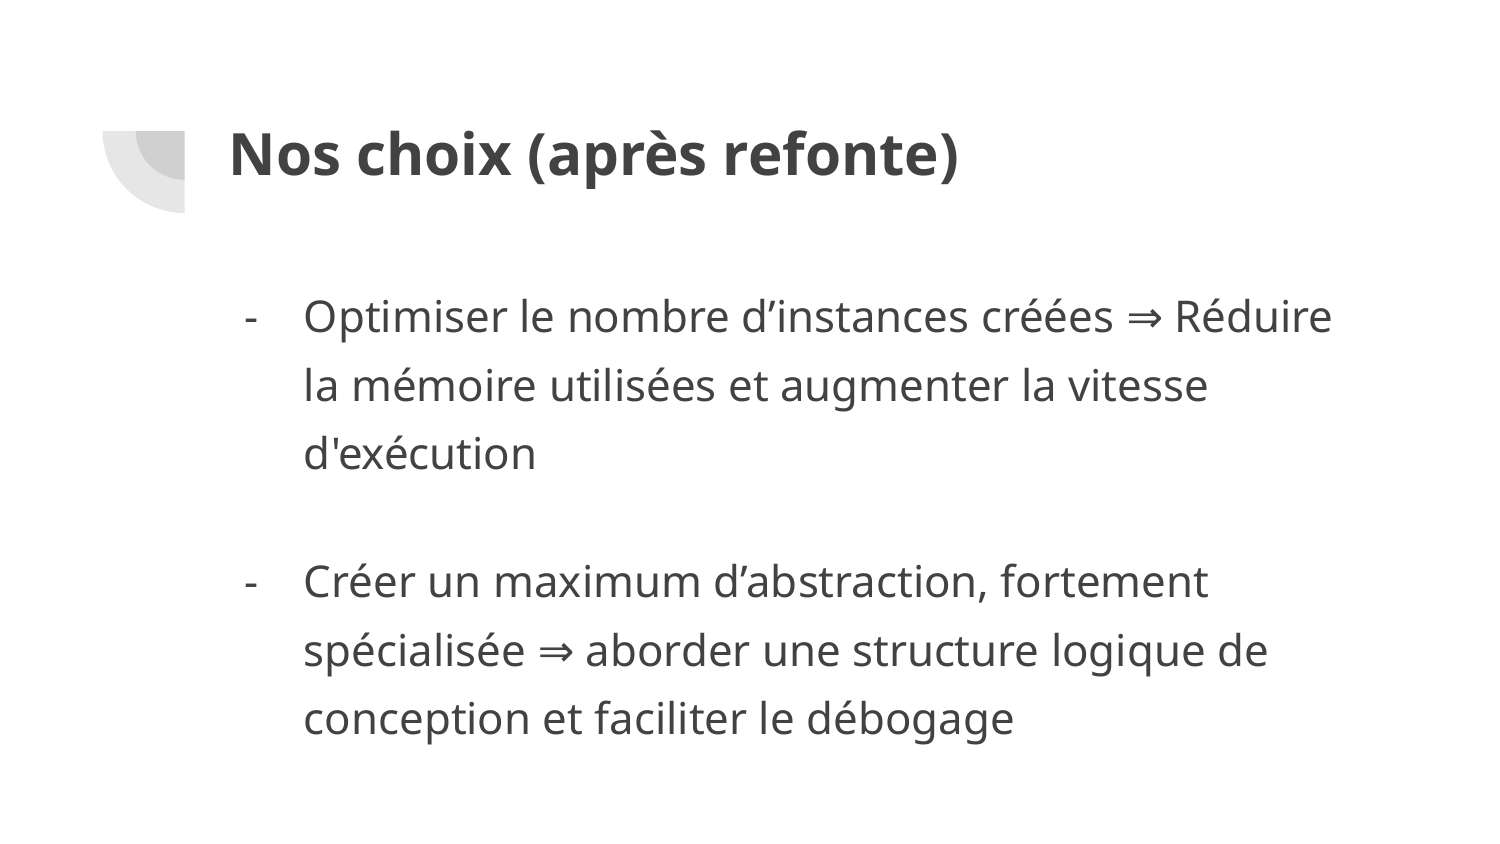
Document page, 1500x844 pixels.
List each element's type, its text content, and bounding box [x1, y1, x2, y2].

title Nos choix (après refonte) [213, 98, 1368, 262]
list Optimiser le nombre d’instances créées ⇒ Réduire la mémoire utilisées et augmenter la vitesse d'exécution Créer un maximum d’abstraction, fortement spécialisée ⇒ aborder une structure logique de conception et faciliter le débogage [213, 262, 1368, 788]
